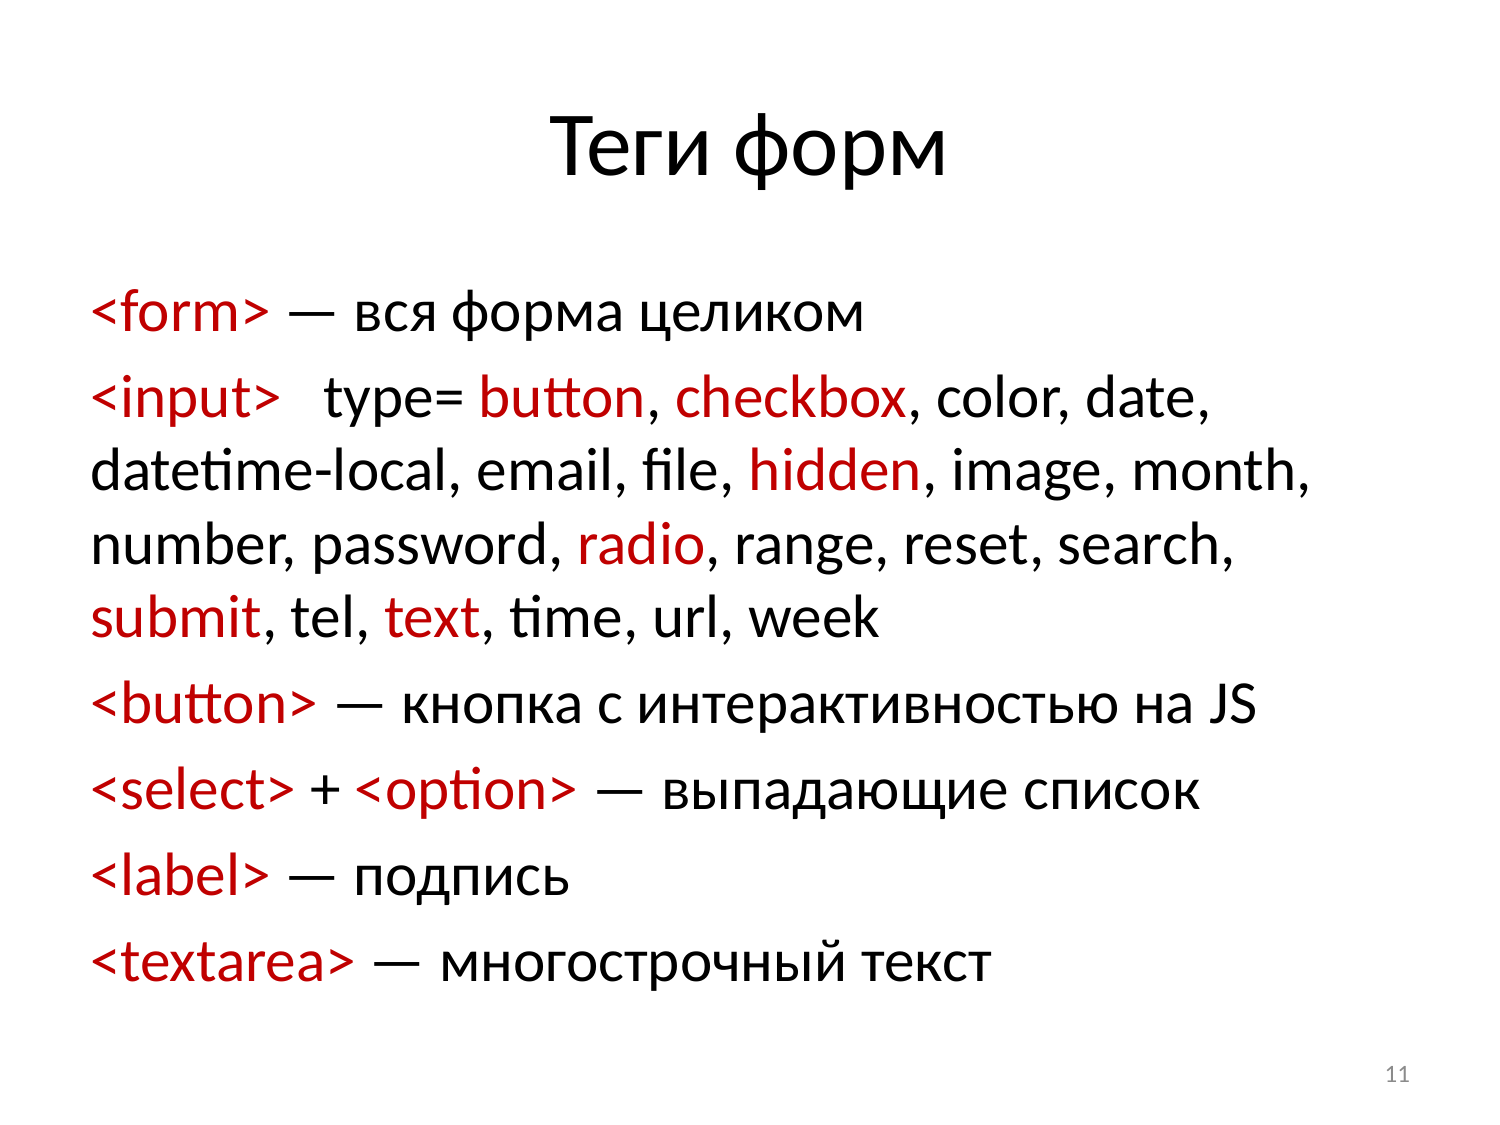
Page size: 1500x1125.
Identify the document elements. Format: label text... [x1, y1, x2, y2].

title Теги форм [75, 45, 1425, 233]
slide_number 11 [1074, 1042, 1425, 1103]
list <form> — вся форма целиком <input> type= button, checkbox, color, date, datetime-local, email, file, hidden, image, month, number, password, radio, range, reset, search, submit, tel, text, time, url, week <button> — кнопка с интерактивностью на JS <select> + <option> — выпадающие список <label> — подпись <textarea> — многострочный текст [75, 262, 1425, 1005]
